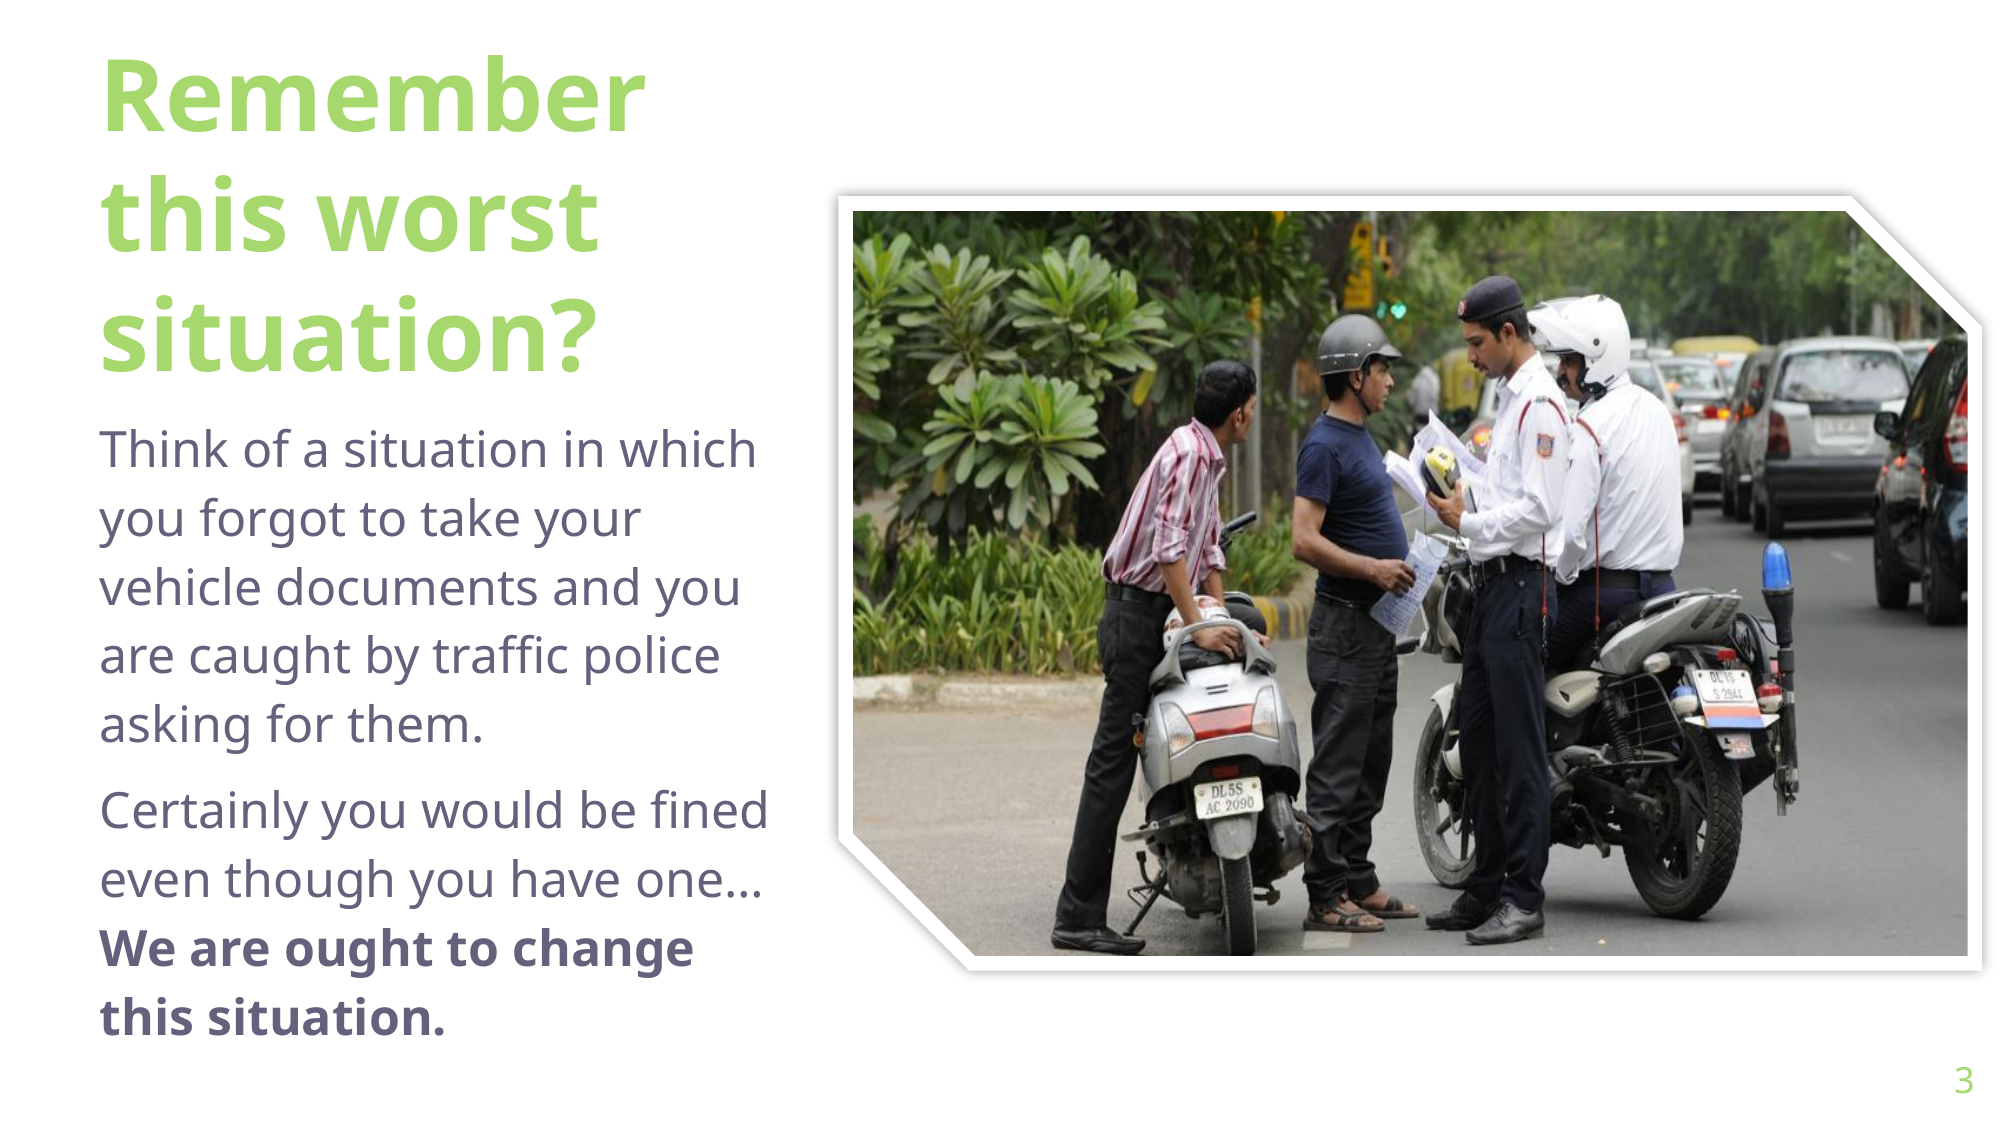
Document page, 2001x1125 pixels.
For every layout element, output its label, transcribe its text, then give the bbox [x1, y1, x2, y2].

list Think of a situation in which you forgot to take your vehicle documents and you are caught by traffic police asking for them. Certainly you would be fined even though you have one…We are ought to change this situation. [99, 408, 779, 1063]
title Remember this worst situation? [99, 203, 779, 392]
picture [845, 203, 1976, 964]
slide_number 3 [1854, 1038, 1975, 1125]
